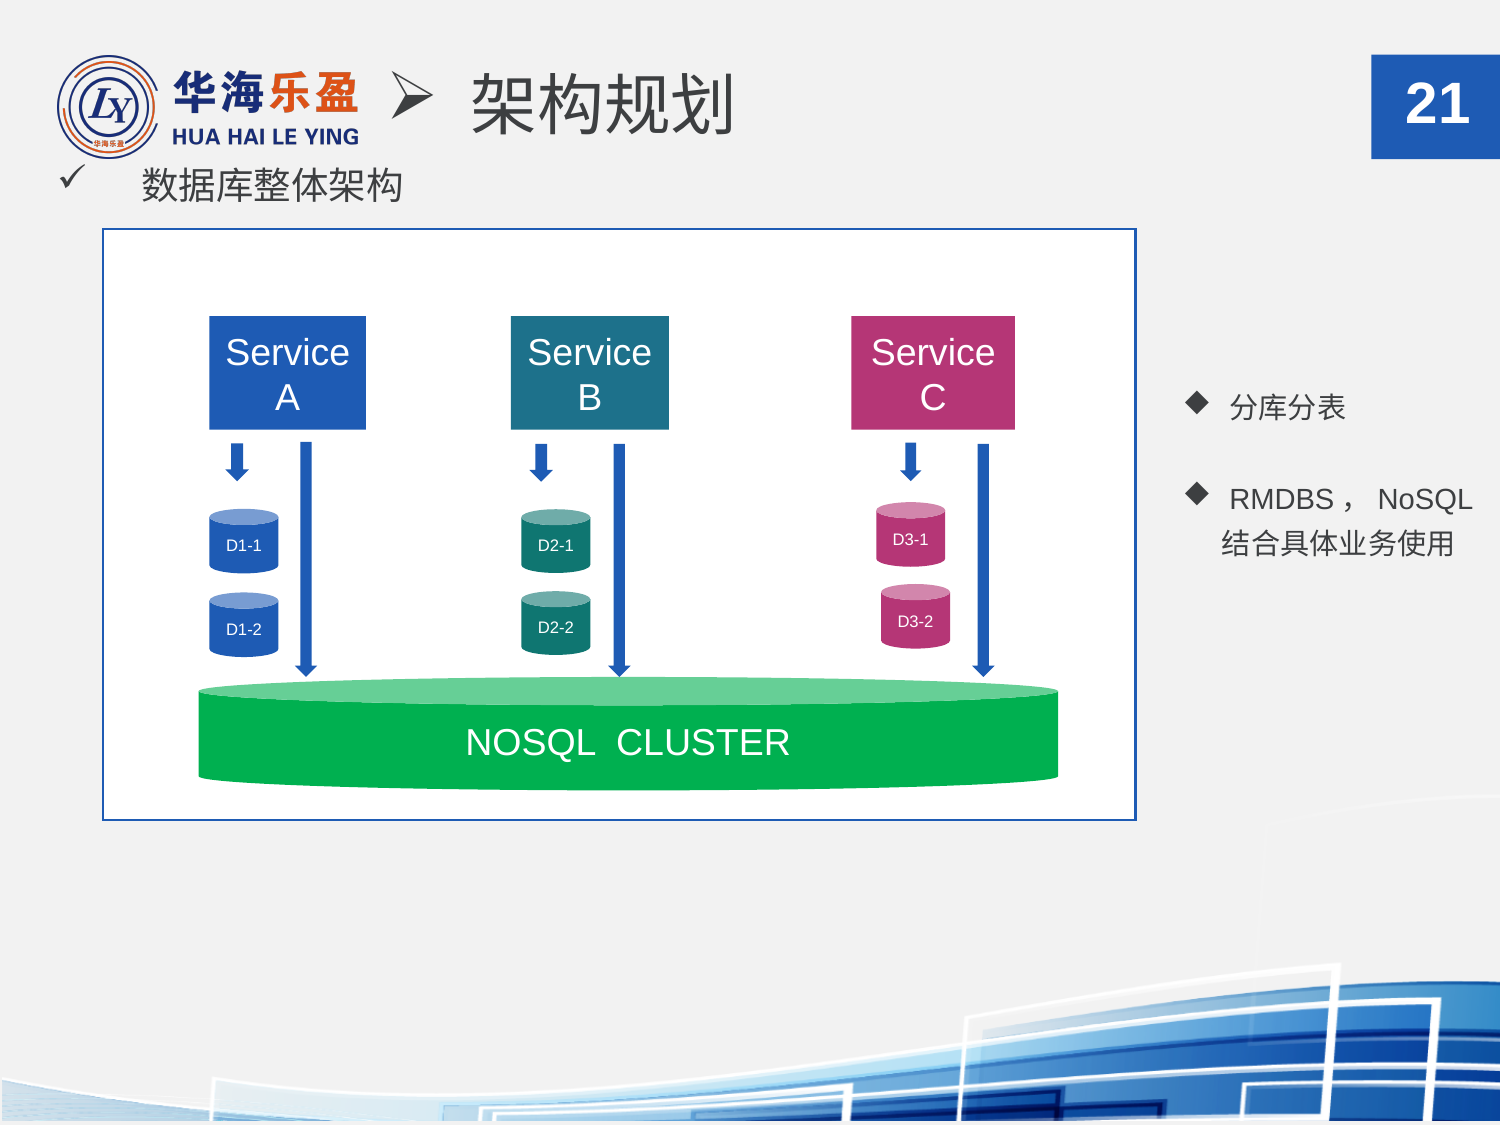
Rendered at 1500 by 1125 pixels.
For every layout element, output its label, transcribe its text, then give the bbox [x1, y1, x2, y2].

text_box Service C [850, 315, 1016, 431]
text_box [897, 441, 924, 483]
text_box D2-1 [520, 508, 592, 574]
footer 21 [1331, 69, 1500, 130]
picture [3, 293, 1500, 1121]
text_box 架构规划 [371, 48, 1331, 152]
text_box D2-2 [520, 590, 592, 656]
text_box Service B [510, 315, 670, 431]
text_box Service A [208, 315, 367, 431]
text_box [605, 442, 634, 679]
text_box [102, 228, 1137, 821]
text_box D1-2 [208, 591, 280, 659]
text_box NOSQL CLUSTER [197, 675, 1060, 792]
text_box D1-1 [208, 507, 280, 575]
picture [57, 55, 358, 150]
text_box [222, 442, 252, 483]
text_box [292, 440, 320, 679]
text_box D3-2 [879, 582, 952, 650]
text_box D3-1 [875, 501, 947, 568]
text_box 分库分表 RMDBS，NoSQL 结合具体业务使用 [1167, 371, 1496, 568]
title 数据库整体架构 [41, 150, 1001, 215]
text_box [969, 442, 998, 679]
text_box [526, 442, 556, 484]
